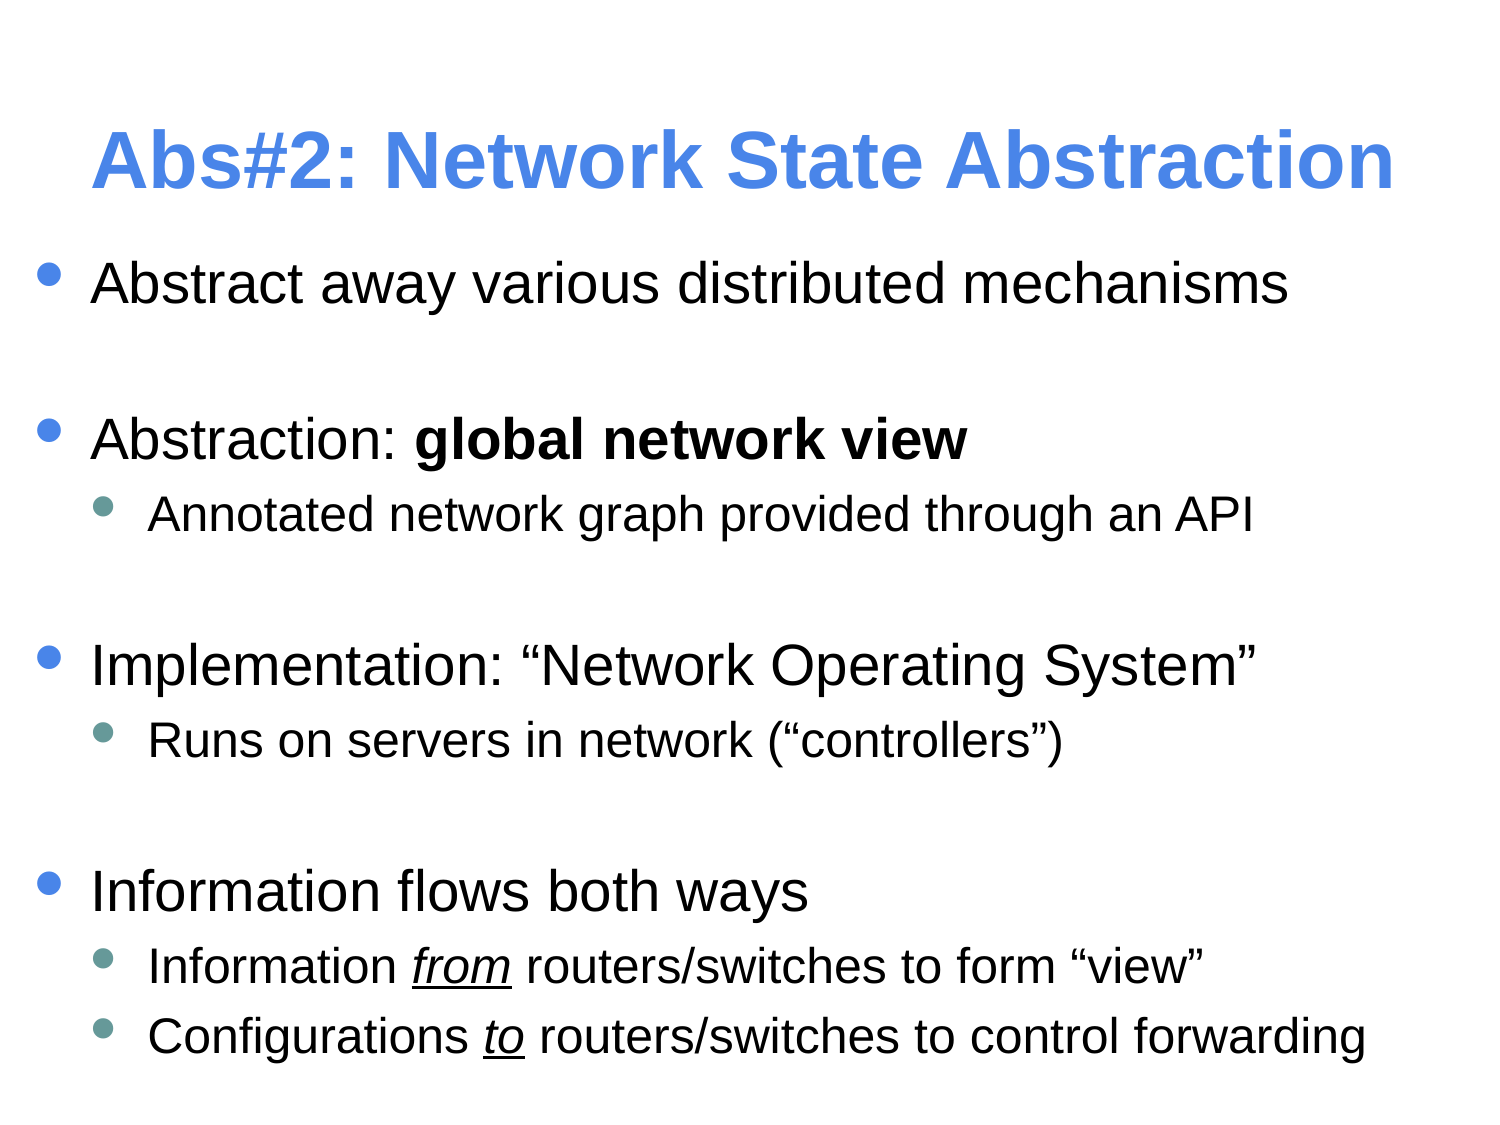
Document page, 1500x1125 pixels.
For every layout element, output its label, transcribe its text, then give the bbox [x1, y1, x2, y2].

title Abs#2: Network State Abstraction [75, 20, 1425, 213]
list Abstract away various distributed mechanisms Abstraction: global network view Annotated network graph provided through an API Implementation: “Network Operating System” Runs on servers in network (“controllers”) Information flows both ways Information from routers/switches to form “view” Configurations to routers/switches to control forwarding [18, 237, 1482, 1105]
